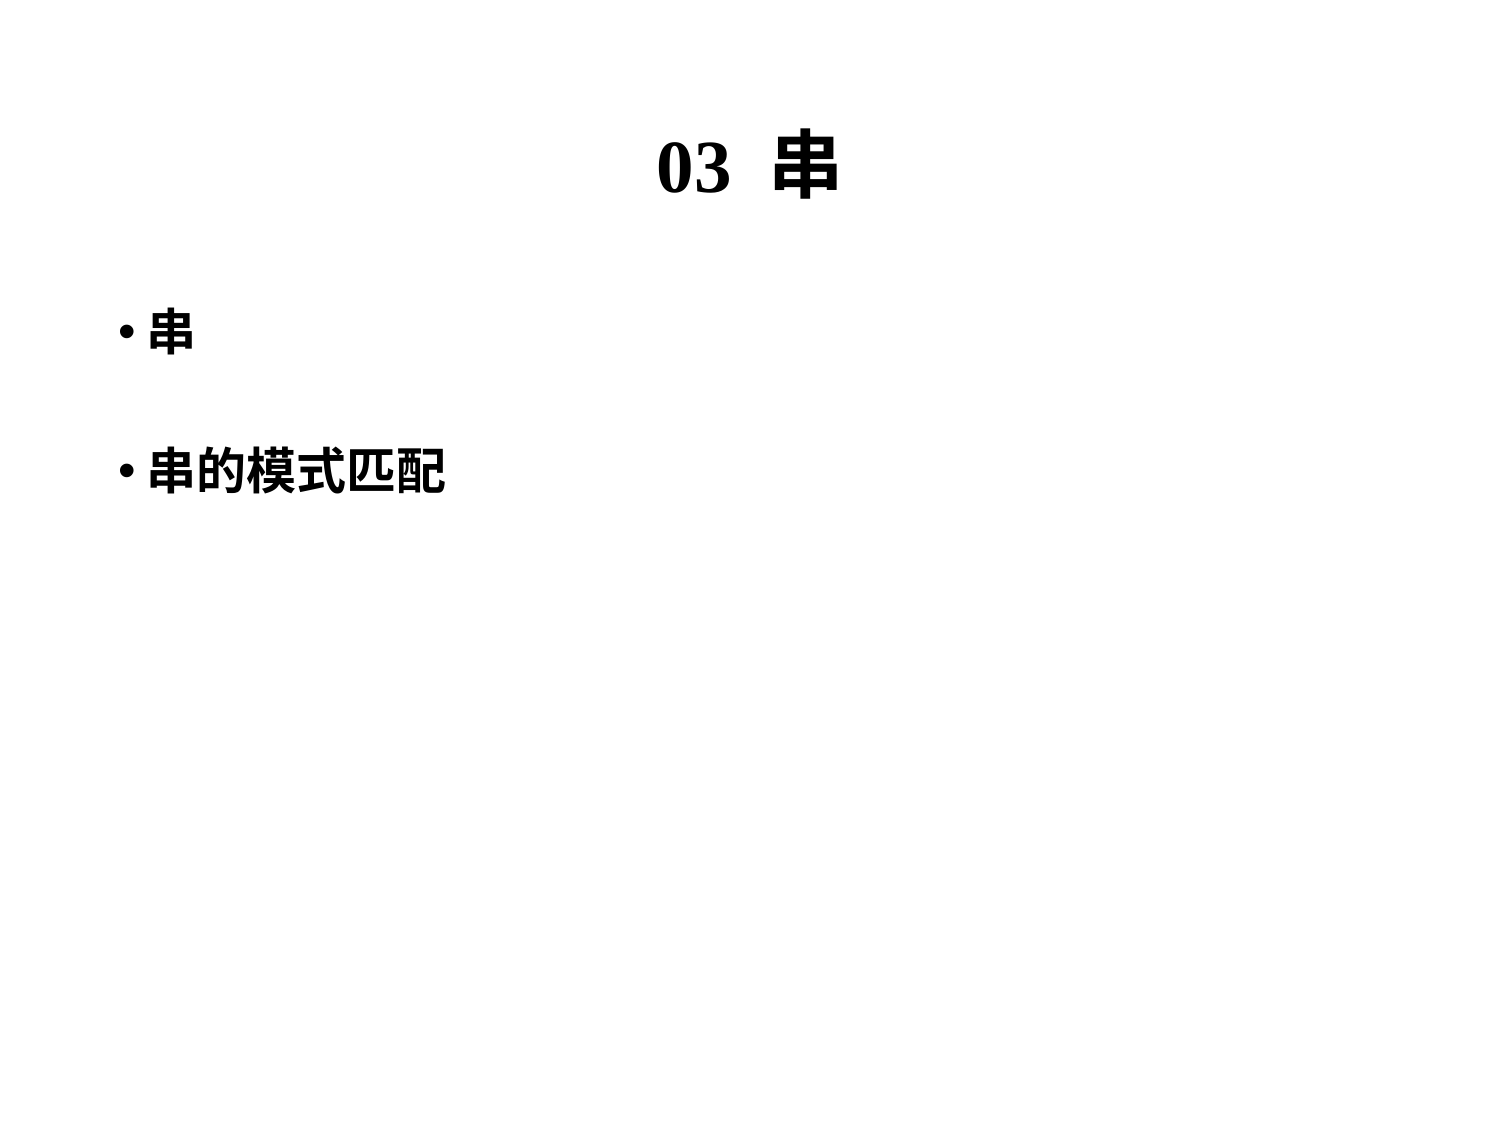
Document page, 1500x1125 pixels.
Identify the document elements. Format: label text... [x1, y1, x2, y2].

list 串 串的模式匹配 [103, 299, 1397, 1014]
title 03 串 [103, 59, 1397, 278]
